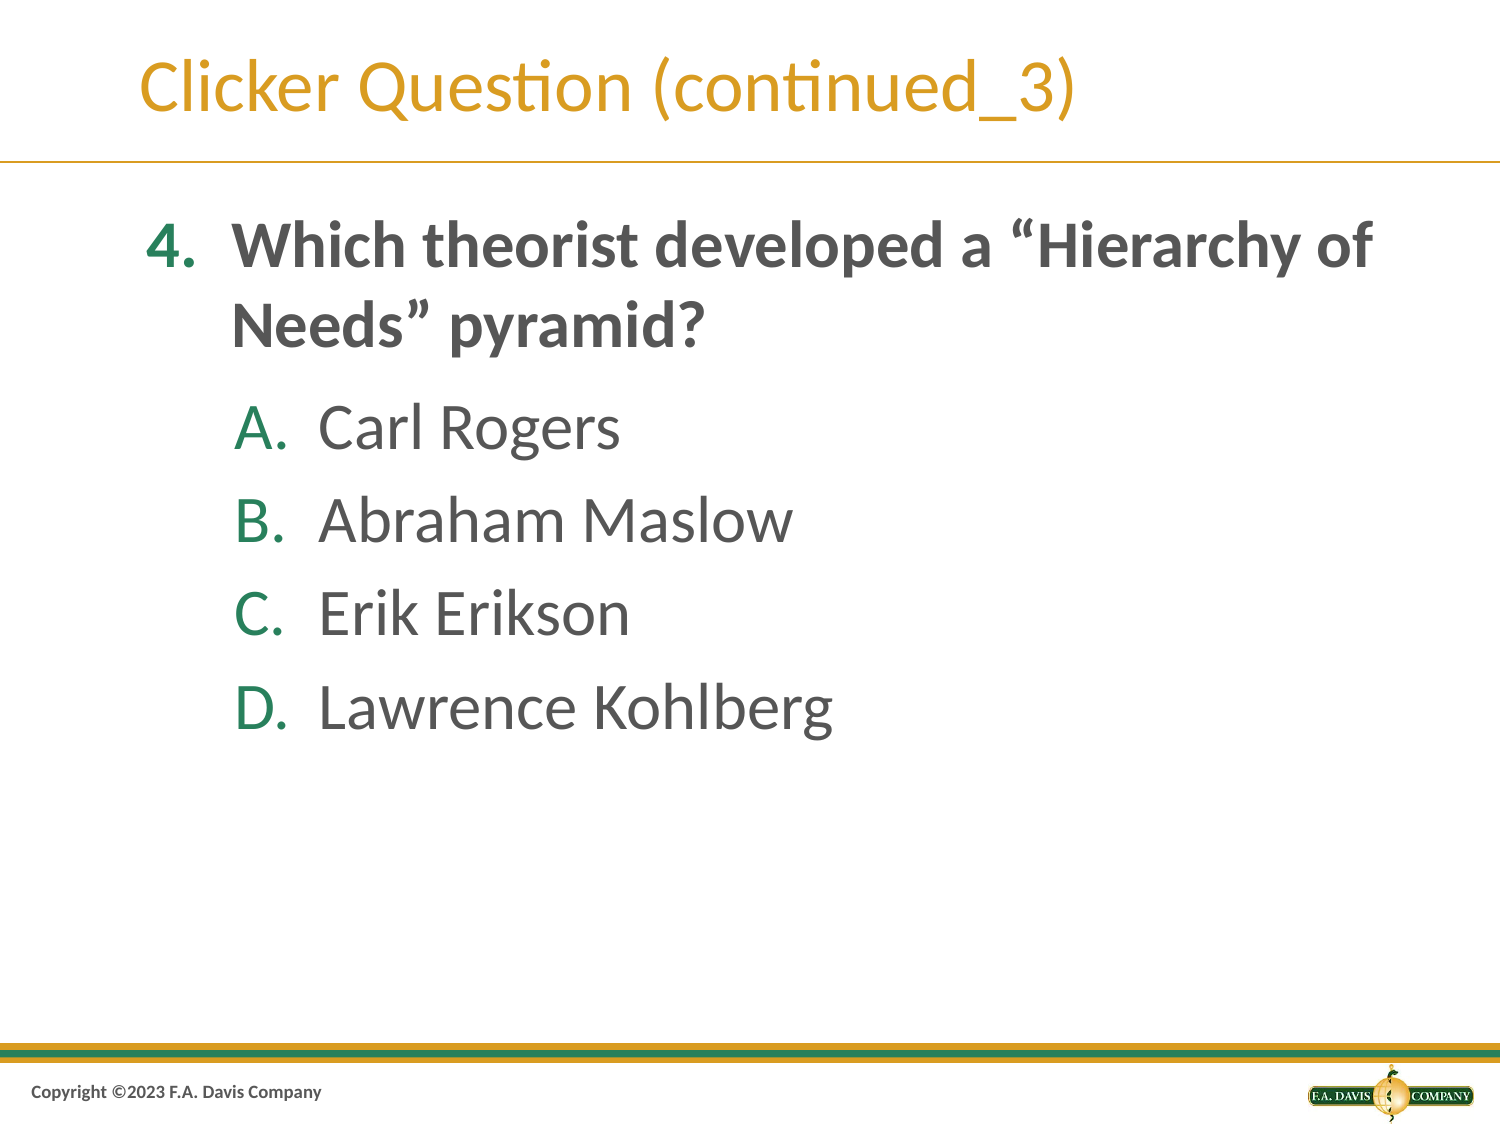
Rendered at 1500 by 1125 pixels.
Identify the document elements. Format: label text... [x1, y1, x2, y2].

title Clicker Question (continued_3) [124, 38, 1475, 136]
picture [0, 1043, 1500, 1050]
picture [1308, 1064, 1474, 1124]
list Which theorist developed a “Hierarchy of Needs” pyramid? [75, 193, 1475, 363]
picture [0, 1058, 1500, 1063]
list Carl Rogers Abraham Maslow Erik Erikson Lawrence Kohlberg [162, 375, 1475, 763]
